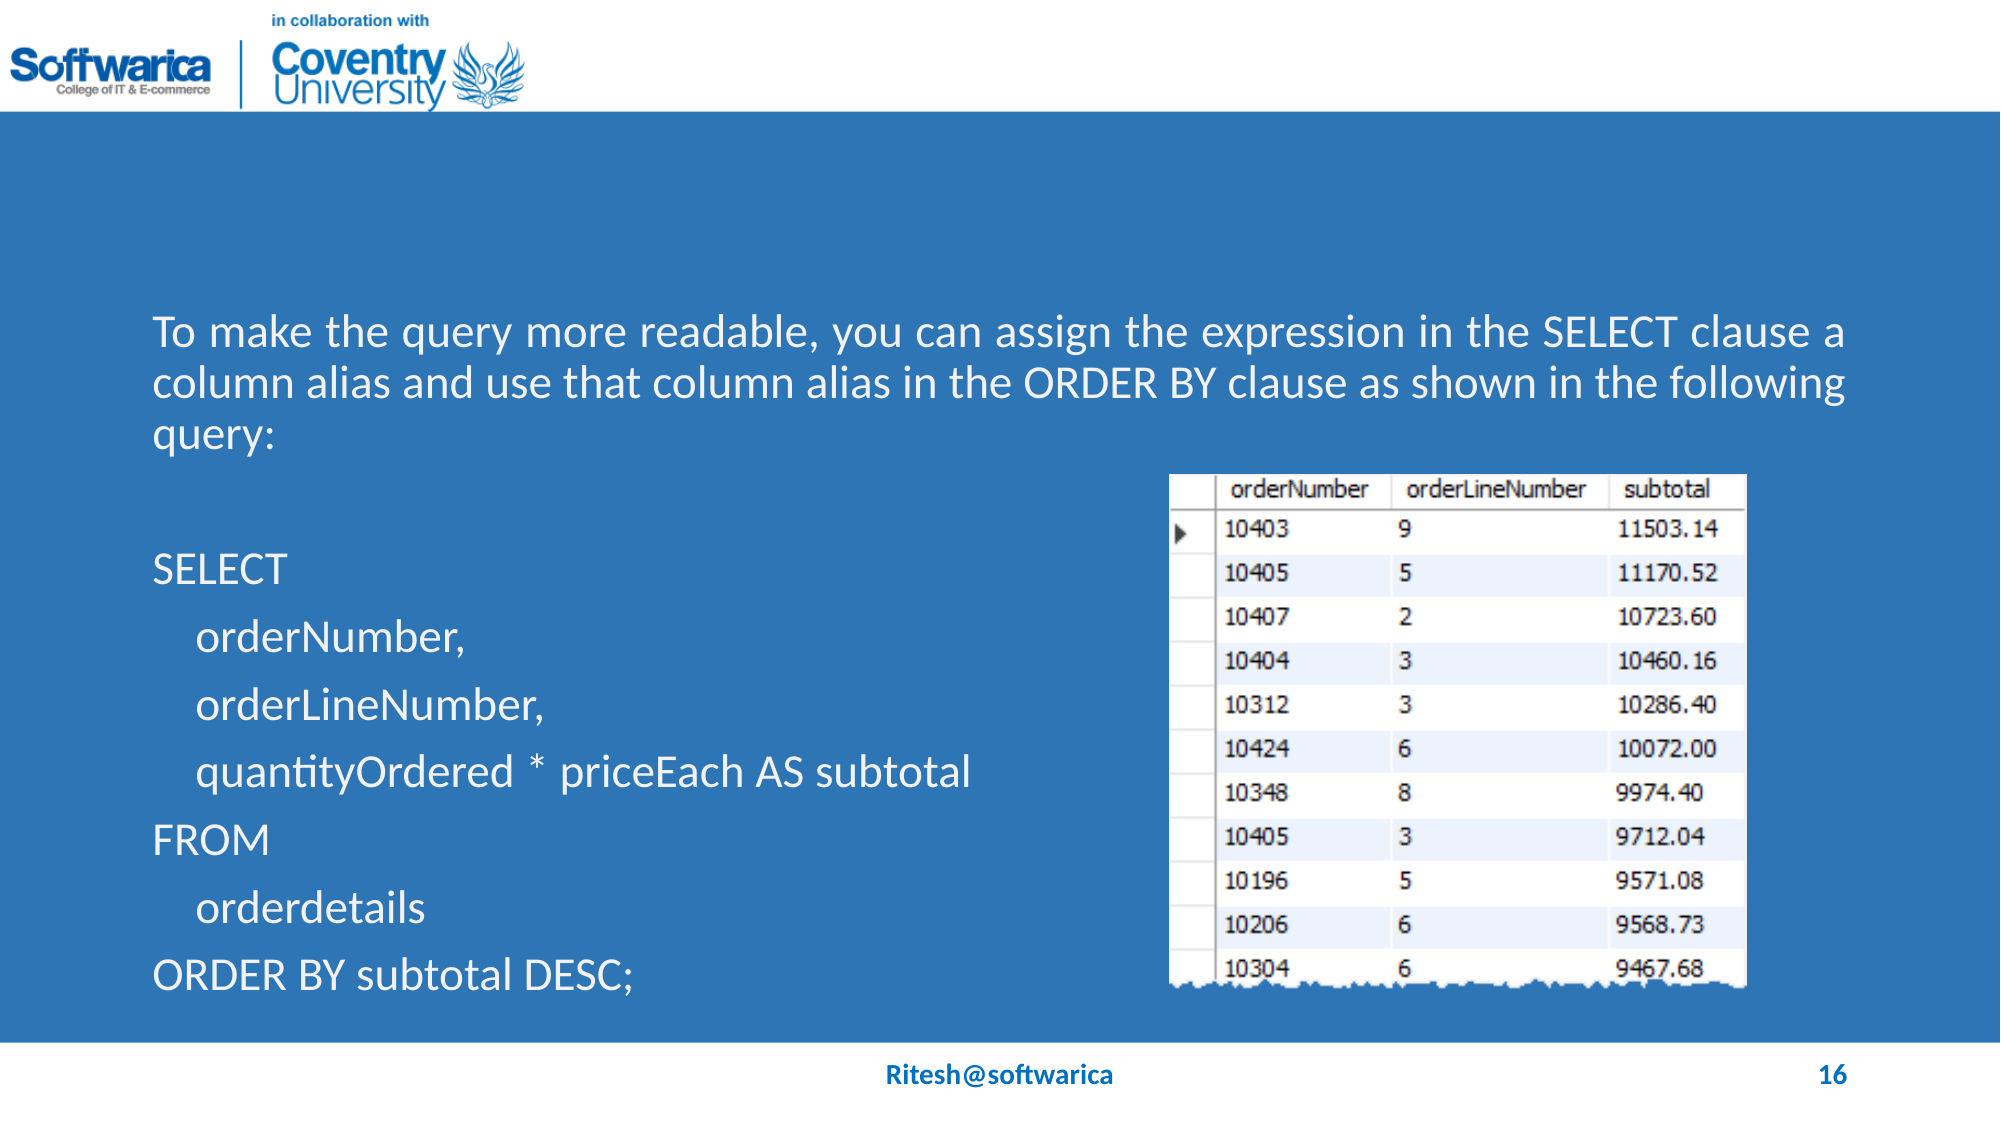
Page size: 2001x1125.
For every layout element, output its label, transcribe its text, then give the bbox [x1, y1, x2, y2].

footer Ritesh@softwarica [662, 1042, 1338, 1103]
list To make the query more readable, you can assign the expression in the SELECT clause a column alias and use that column alias in the ORDER BY clause as shown in the following query: SELECT orderNumber, orderLineNumber, quantityOrdered * priceEach AS subtotal FROM orderdetails ORDER BY subtotal DESC; [137, 299, 1863, 1014]
slide_number 16 [1412, 1042, 1863, 1103]
picture [10, 14, 525, 112]
picture [1169, 474, 1747, 993]
